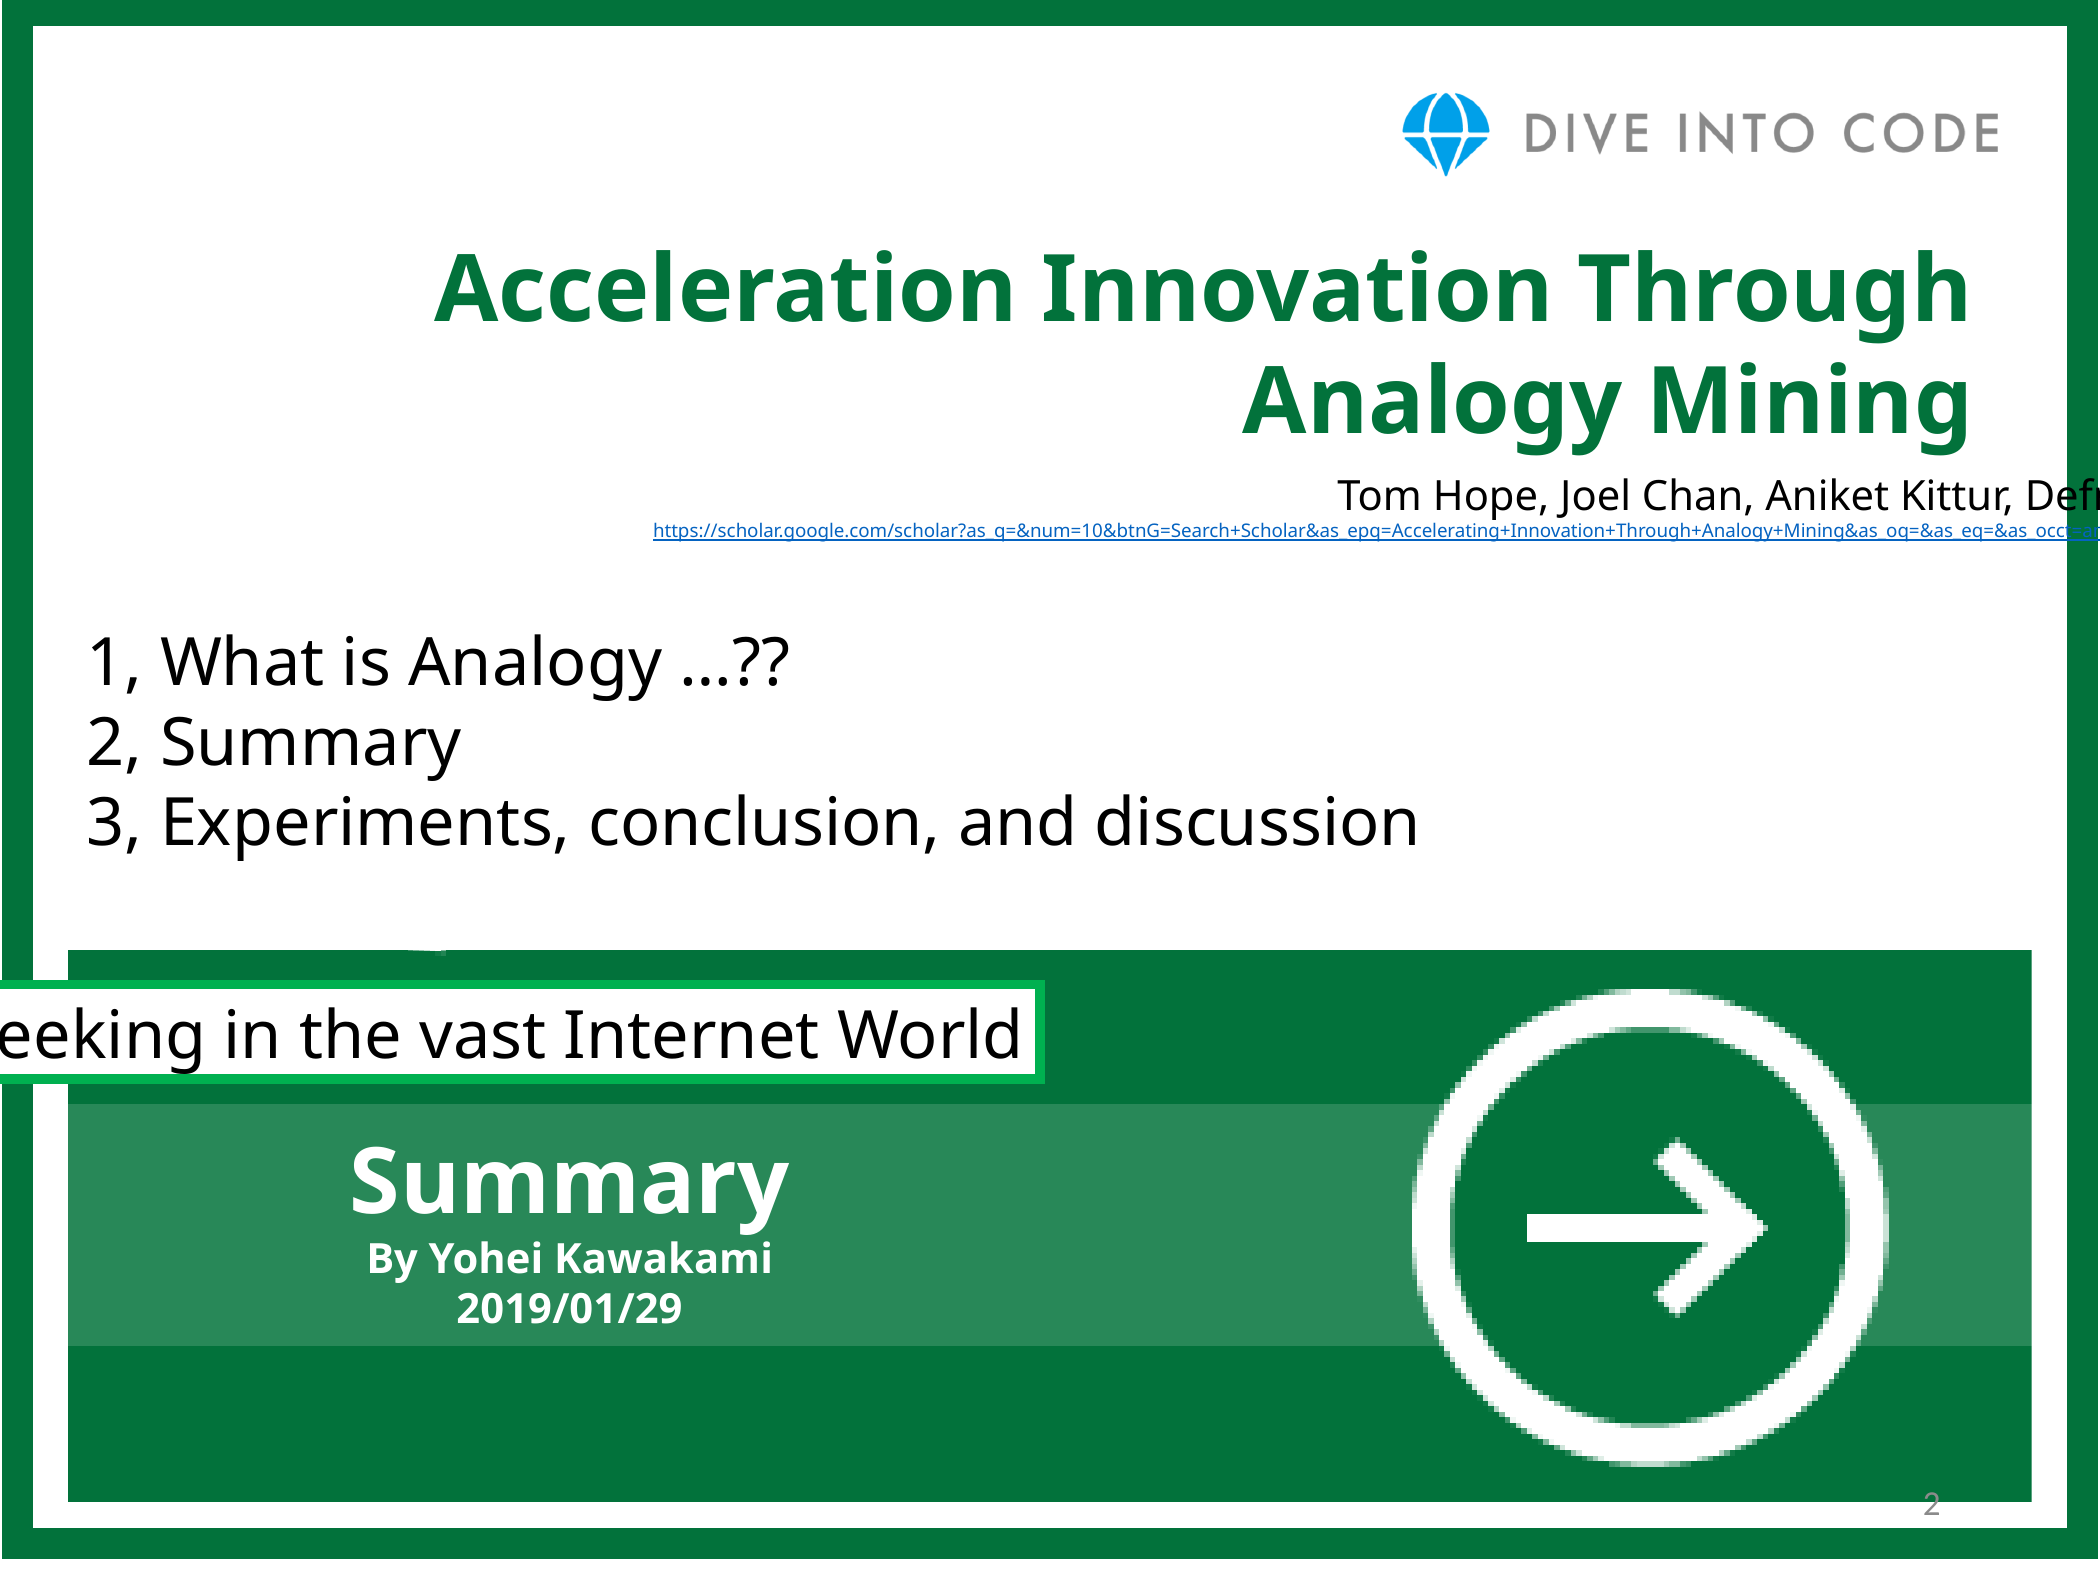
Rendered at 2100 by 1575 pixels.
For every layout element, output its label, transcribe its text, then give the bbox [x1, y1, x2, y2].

text_box [16, 9, 2083, 1545]
text_box Seeking in the vast Internet World [0, 983, 68, 1080]
text_box Acceleration Innovation Through Analogy Mining [209, 220, 1989, 460]
picture [1382, 73, 2022, 191]
slide_number 2 [1483, 1502, 1956, 1544]
text_box 1, What is Analogy …?? 2, Summary 3, Experiments, conclusion, and discussion [71, 611, 1438, 866]
picture [68, 950, 2032, 1502]
text_box Tom Hope, Joel Chan, Aniket Kittur, Defna Shahaf https://scholar.google.com/scholar?as_q=&num=10&btnG=Search+Scholar&as_epq=Accelerating+Innovation+Through+Analogy+Mining&as_oq=&as_eq=&as_occt=any&as_sauthors=Hope [638, 461, 2100, 652]
